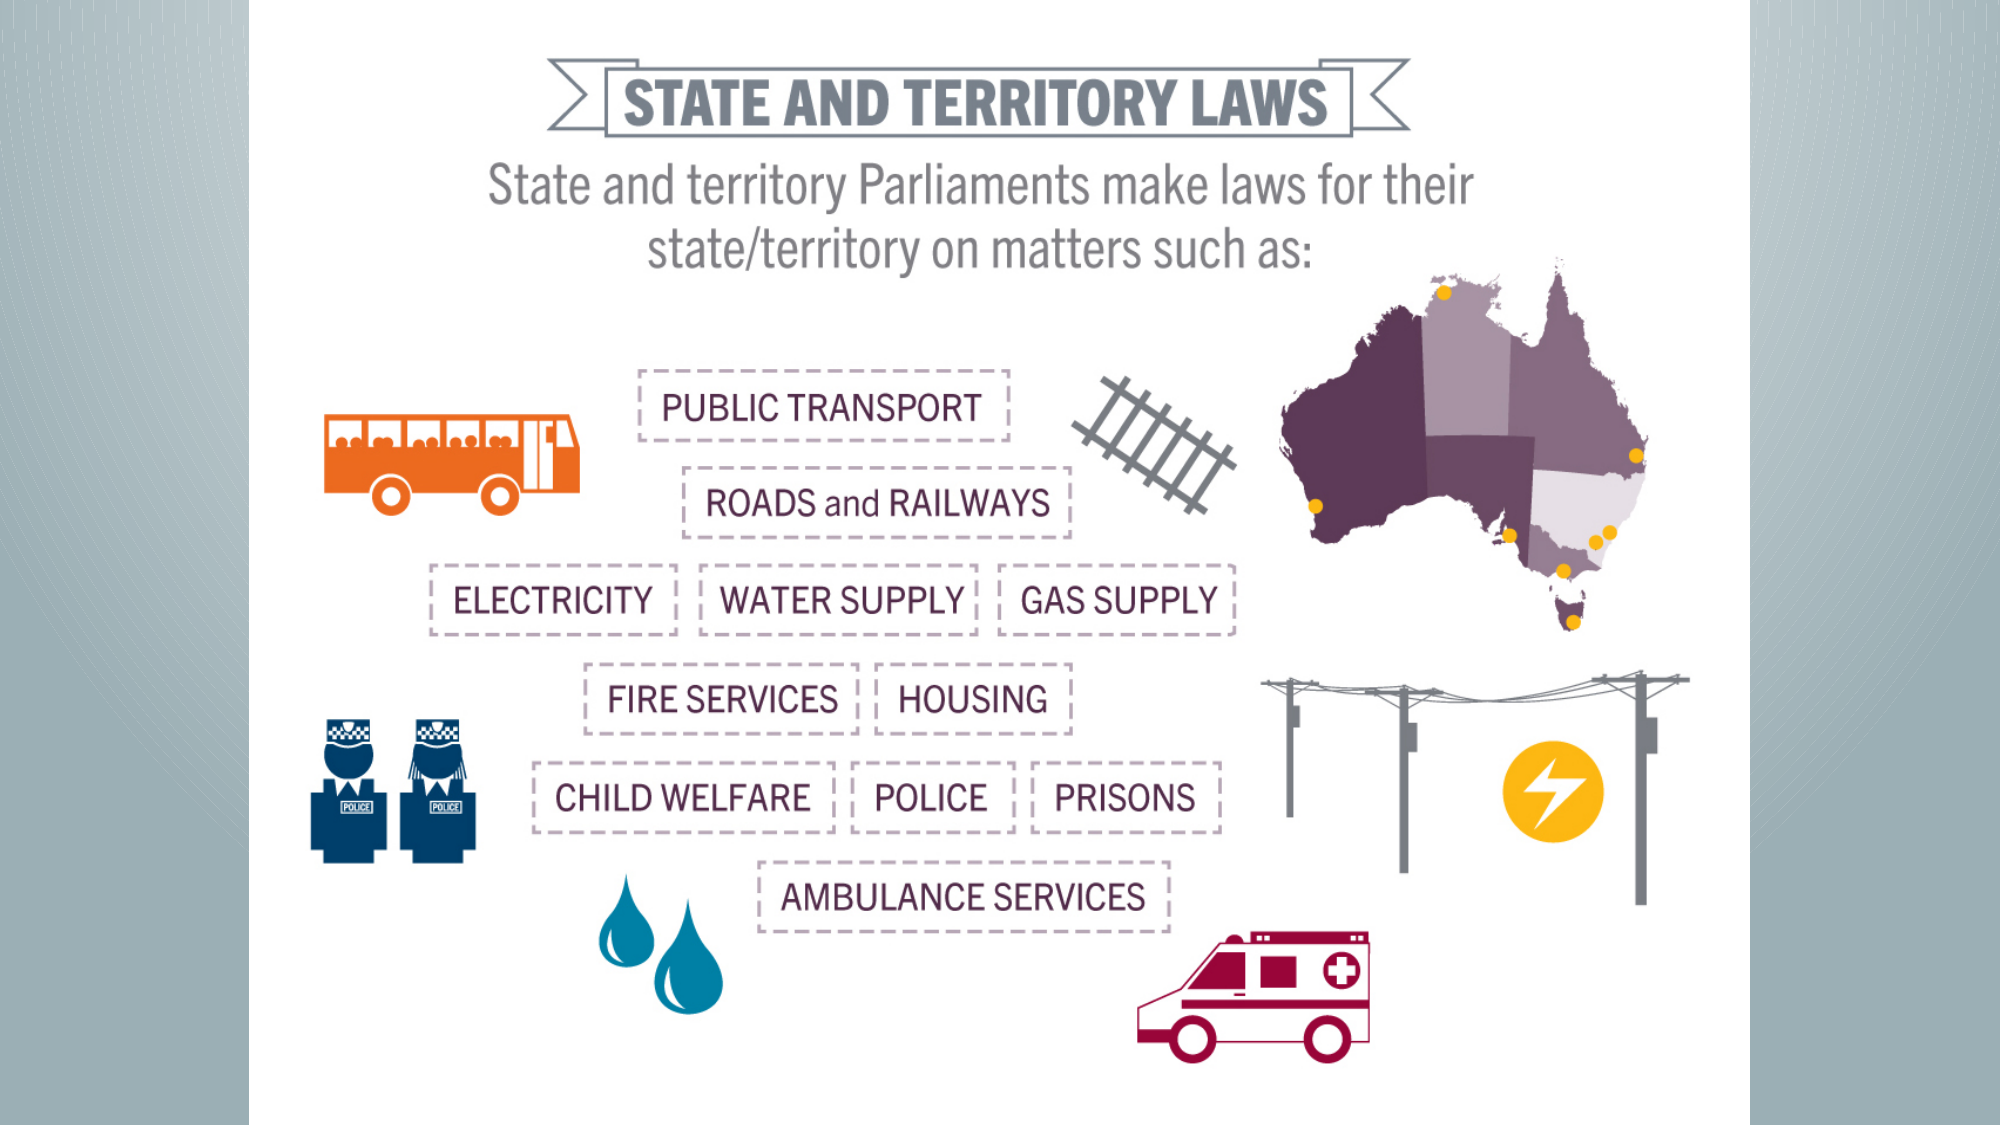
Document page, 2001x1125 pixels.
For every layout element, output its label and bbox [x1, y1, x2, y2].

picture [249, 0, 1750, 1125]
